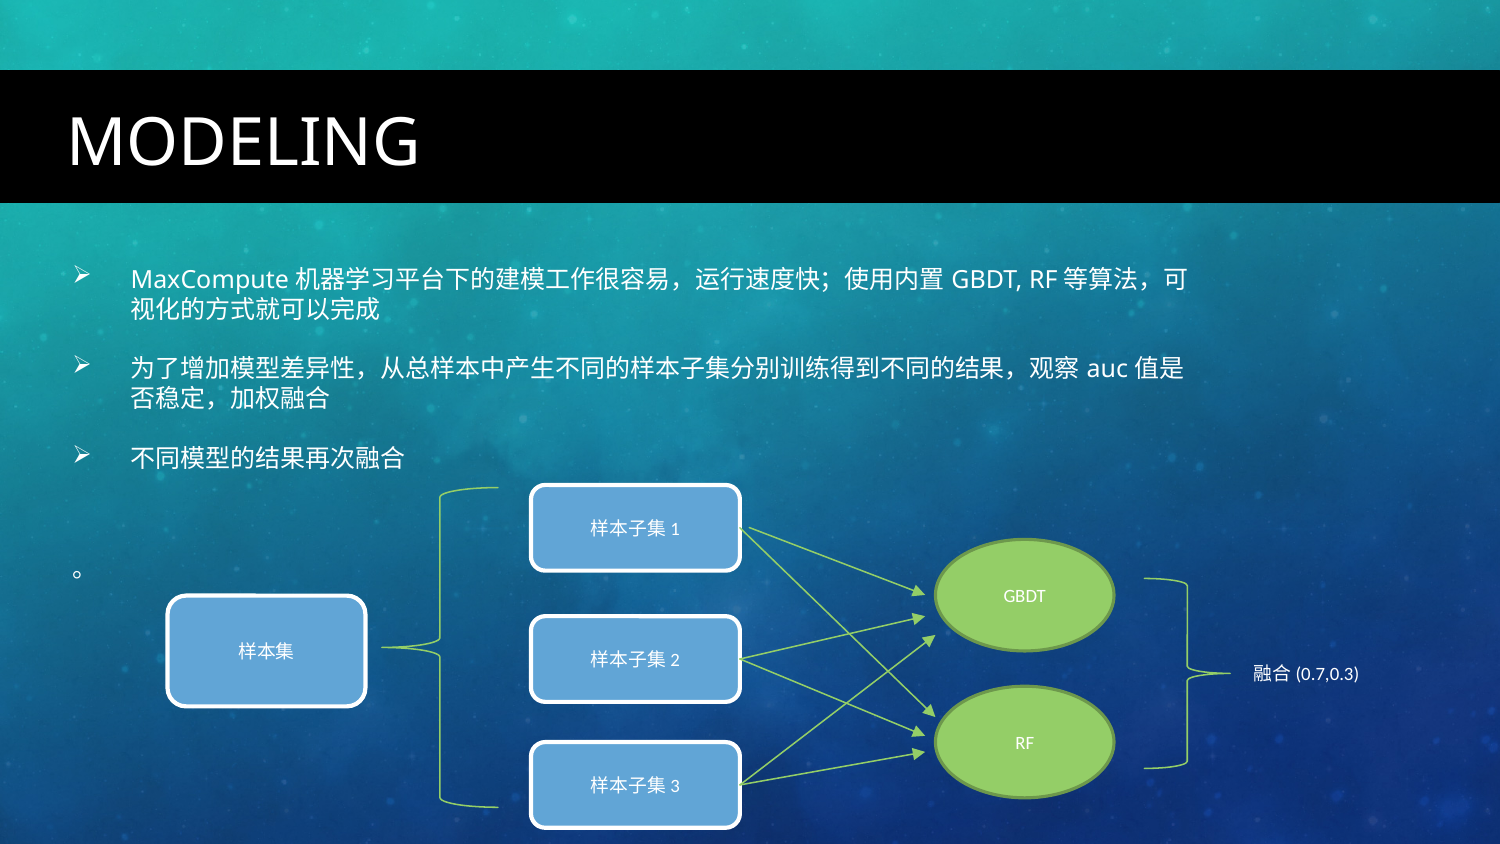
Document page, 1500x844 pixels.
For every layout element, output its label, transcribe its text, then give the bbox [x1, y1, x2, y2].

text_box [381, 486, 499, 809]
text_box GBDT [942, 537, 1116, 653]
text_box 样本集 [165, 593, 368, 709]
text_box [739, 728, 936, 786]
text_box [739, 751, 926, 786]
text_box 样本子集3 [528, 739, 742, 830]
text_box 样本子集1 [528, 482, 742, 573]
text_box RF [942, 684, 1116, 800]
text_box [739, 658, 926, 736]
text_box [1143, 577, 1231, 770]
picture [0, 0, 1500, 70]
picture [0, 203, 1500, 844]
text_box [739, 527, 936, 718]
text_box MaxCompute机器学习平台下的建模工作很容易，运行速度快；使用内置GBDT, RF等算法，可视化的方式就可以完成 为了增加模型差异性，从总样本中产生不同的样本子集分别训练得到不同的结果，观察auc值是否稳定，加权融合 不同模型的结果再次融合 。 [40, 218, 1204, 442]
title Modeling [51, 83, 1449, 182]
text_box 融合(0.7,0.3) [1238, 654, 1375, 692]
text_box 样本子集2 [528, 614, 733, 704]
